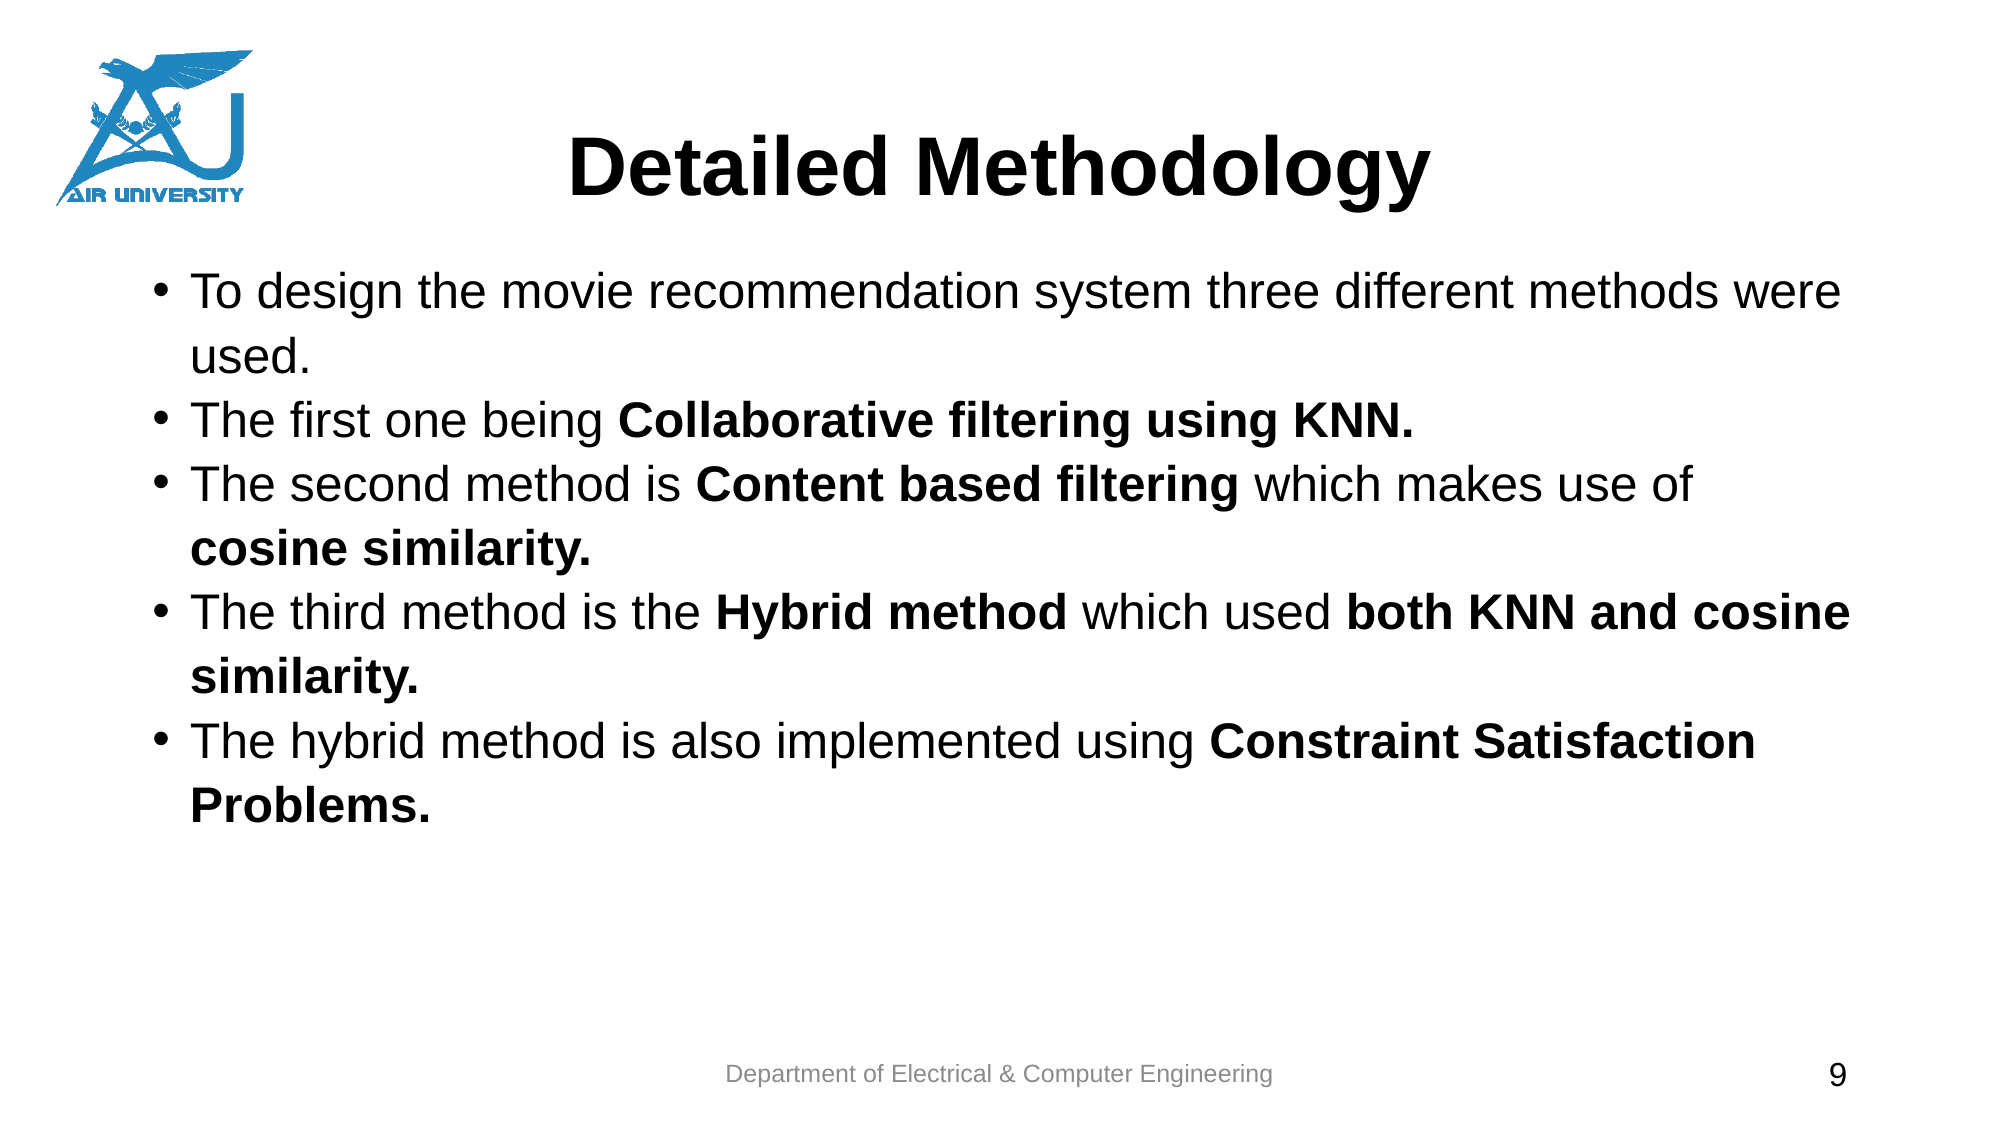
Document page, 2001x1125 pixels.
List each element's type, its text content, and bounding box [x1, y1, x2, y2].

picture [32, 37, 281, 223]
list To design the movie recommendation system three different methods were used. The first one being Collaborative filtering using KNN. The second method is Content based filtering which makes use of cosine similarity. The third method is the Hybrid method which used both KNN and cosine similarity. The hybrid method is also implemented using Constraint Satisfaction Problems. [137, 247, 1875, 1043]
slide_number 9 [1412, 1042, 1863, 1103]
footer Department of Electrical & Computer Engineering [662, 1042, 1338, 1103]
title Detailed Methodology [137, 59, 1863, 247]
